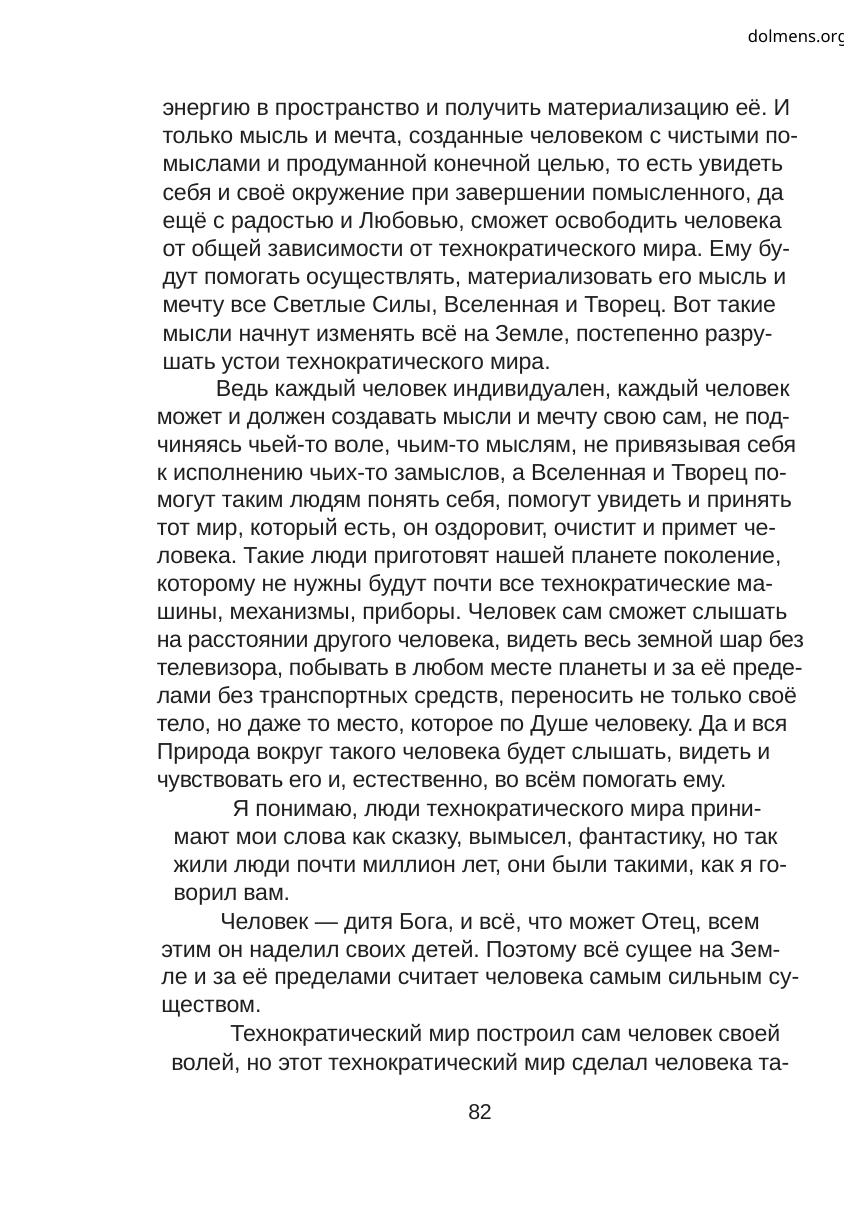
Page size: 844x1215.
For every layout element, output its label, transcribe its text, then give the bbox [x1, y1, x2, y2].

text_box энергию в пространство и получить материализацию её. И только мысль и мечта, созданные человеком с чистыми по- мыслами и продуманной конечной целью, то есть увидеть себя и своё окружение при завершении помысленного, да ещё с радостью и Любовью, сможет освободить человека от общей зависимости от технократического мира. Ему бу- дут помогать осуществлять, материализовать его мысль и мечту все Светлые Силы, Вселенная и Творец. Вот такие мысли начнут изменять всё на Земле, постепенно разру- шать устои технократического мира. [162, 91, 798, 372]
text_box dolmens.org [747, 27, 844, 66]
text_box Я понимаю, люди технократического мира прини- мают мои слова как сказку, вымысел, фантастику, но так жили люди почти миллион лет, они были такими, как я го- ворил вам. [173, 793, 787, 906]
text_box Человек — дитя Бога, и всё, что может Отец, всем этим он наделил своих детей. Поэтому всё сущее на Зем- ле и за её пределами считает человека самым сильным су- ществом. [161, 906, 799, 1045]
text_box 82 [468, 1097, 493, 1151]
text_box Ведь каждый человек индивидуален, каждый человек может и должен создавать мысли и мечту свою сам, не под- чиняясь чьей-то воле, чьим-то мыслям, не привязывая себя к исполнению чьих-то замыслов, а Вселенная и Творец по- могут таким людям понять себя, помогут увидеть и принять тот мир, который есть, он оздоровит, очистит и примет че- ловека. Такие люди приготовят нашей планете поколение, которому не нужны будут почти все технократические ма- шины, механизмы, приборы. Человек сам сможет слышать на расстоянии другого человека, видеть весь земной шар без телевизора, побывать в любом месте планеты и за её преде- лами без транспортных средств, переносить не только своё тело, но даже то место, которое по Душе человеку. Да и вся Природа вокруг такого человека будет слышать, видеть и чувствовать его и, естественно, во всём помогать ему. [156, 372, 804, 820]
text_box Технократический мир построил сам человек своей волей, но этот технократический мир сделал человека та- [171, 1016, 789, 1105]
